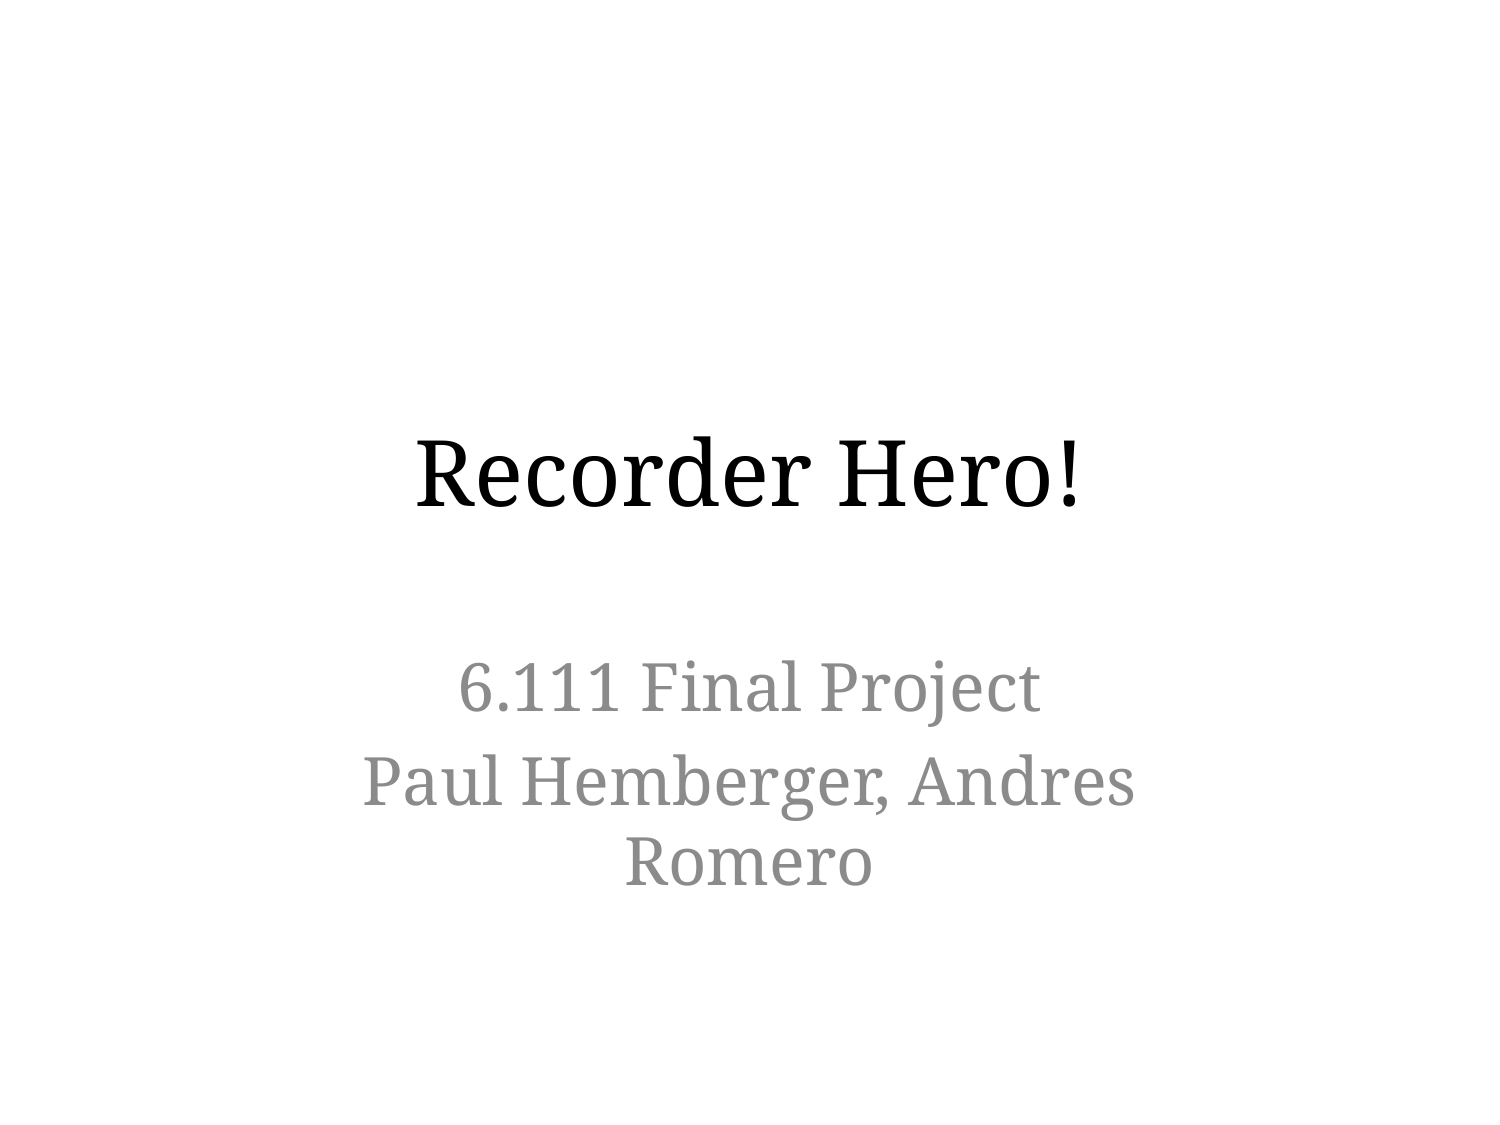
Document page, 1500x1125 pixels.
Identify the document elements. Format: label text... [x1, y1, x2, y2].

title Recorder Hero! [112, 349, 1388, 591]
subtitle 6.111 Final Project Paul Hemberger, Andres Romero [225, 637, 1275, 925]
